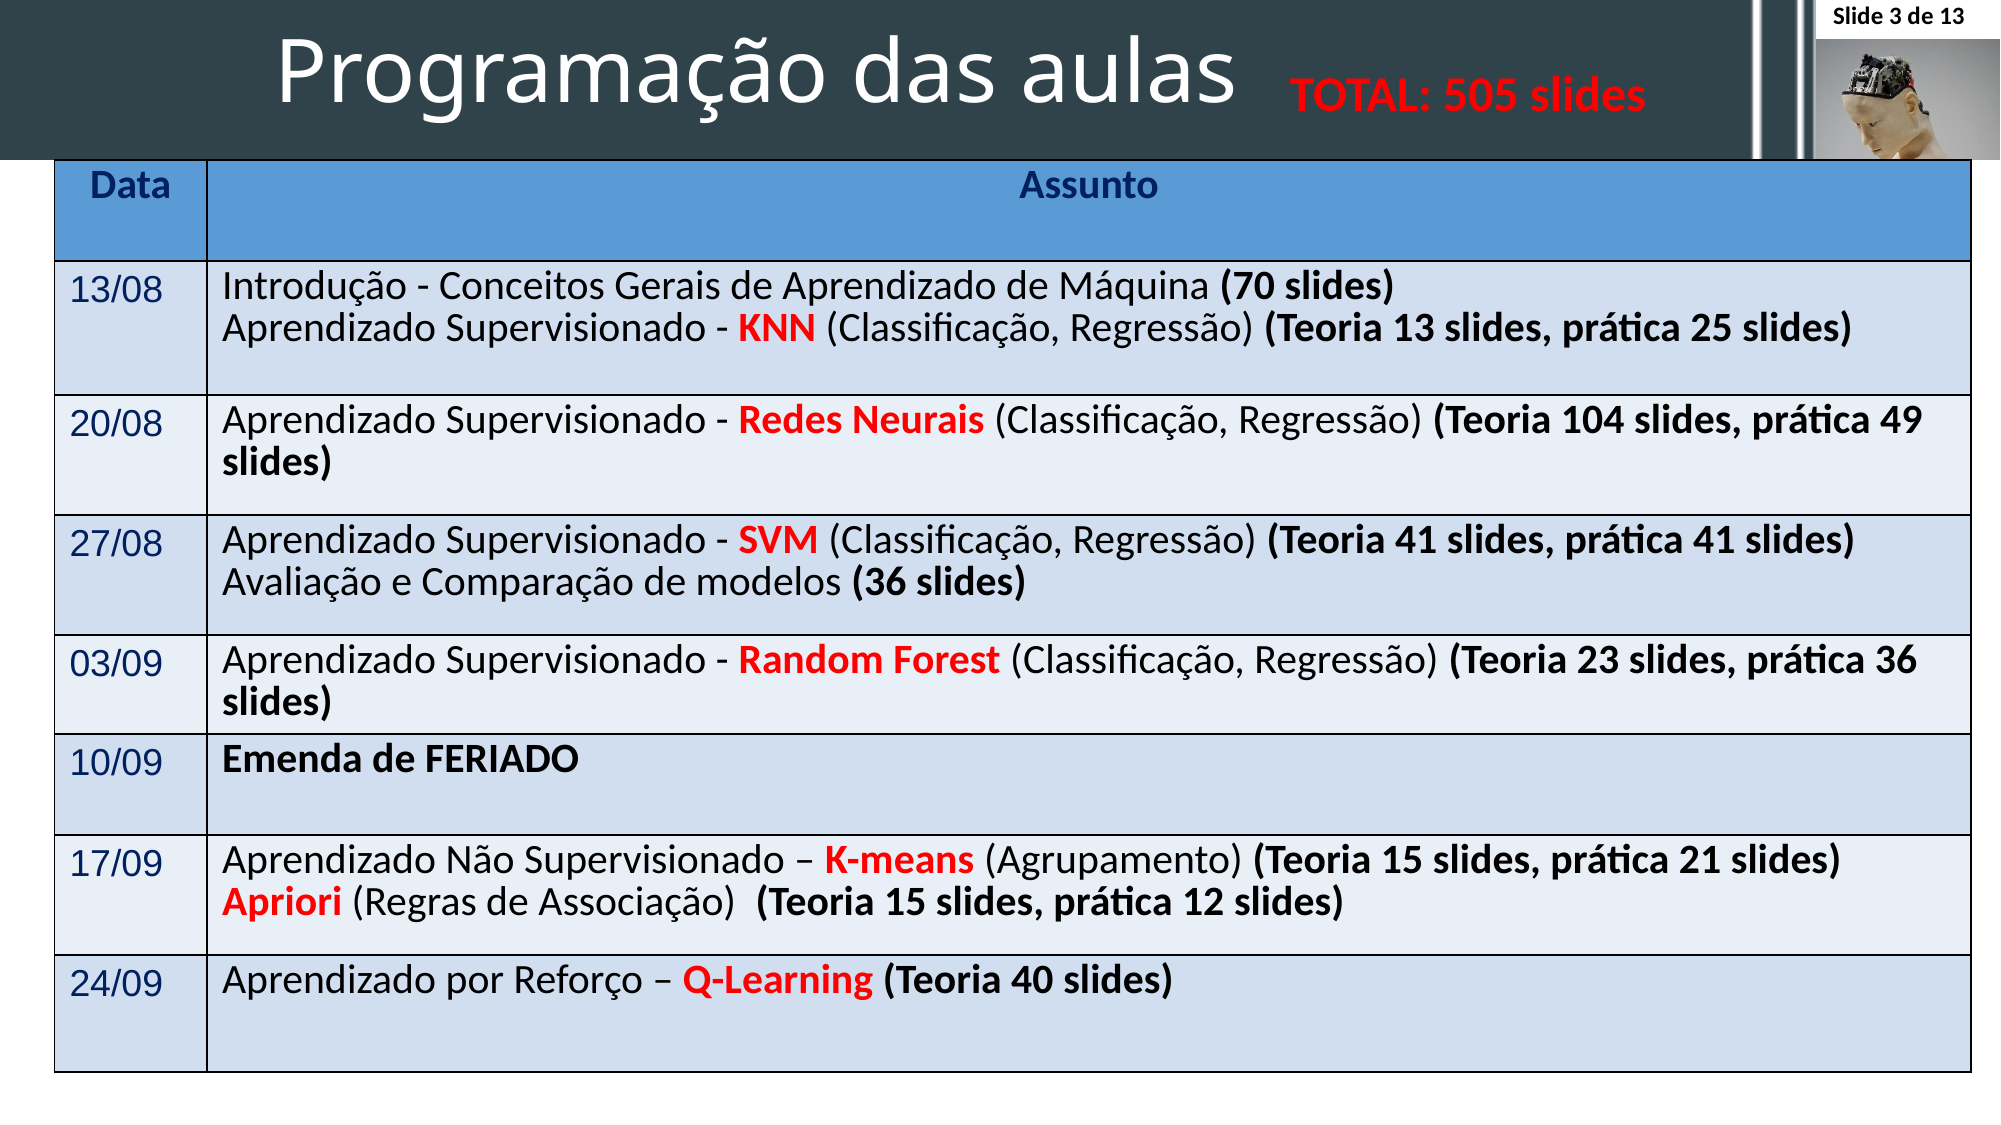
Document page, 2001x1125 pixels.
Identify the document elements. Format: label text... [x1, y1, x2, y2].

table_cell 27/08 [55, 516, 206, 634]
table_cell 10/09 [55, 735, 206, 834]
table_cell Aprendizado Supervisionado - SVM (Classificação, Regressão) (Teoria 41 slides, prática 41 slides) Avaliação e Comparação de modelos (36 slides) [208, 516, 1970, 634]
table_header Assunto [208, 161, 1970, 260]
table_cell 13/08 [55, 262, 206, 394]
picture [0, 0, 2000, 161]
table_cell Introdução - Conceitos Gerais de Aprendizado de Máquina (70 slides) Aprendizado Supervisionado - KNN (Classificação, Regressão) (Teoria 13 slides, prática 25 slides) [208, 262, 1970, 394]
table_cell Aprendizado Não Supervisionado – K-means (Agrupamento) (Teoria 15 slides, prática 21 slides) Apriori (Regras de Associação) (Teoria 15 slides, prática 12 slides) [208, 836, 1970, 954]
table_cell 24/09 [55, 956, 206, 1071]
table_cell 20/08 [55, 396, 206, 514]
table_cell 03/09 [55, 636, 206, 733]
table_cell Aprendizado Supervisionado - Redes Neurais (Classificação, Regressão) (Teoria 104 slides, prática 49 slides) [208, 396, 1970, 514]
table_header Data [55, 161, 206, 260]
table_cell Aprendizado por Reforço – Q-Learning (Teoria 40 slides) [208, 956, 1970, 1071]
table_cell 17/09 [55, 836, 206, 954]
table_cell Aprendizado Supervisionado - Random Forest (Classificação, Regressão) (Teoria 23 slides, prática 36 slides) [208, 636, 1970, 733]
table_cell Emenda de FERIADO [208, 735, 1970, 834]
